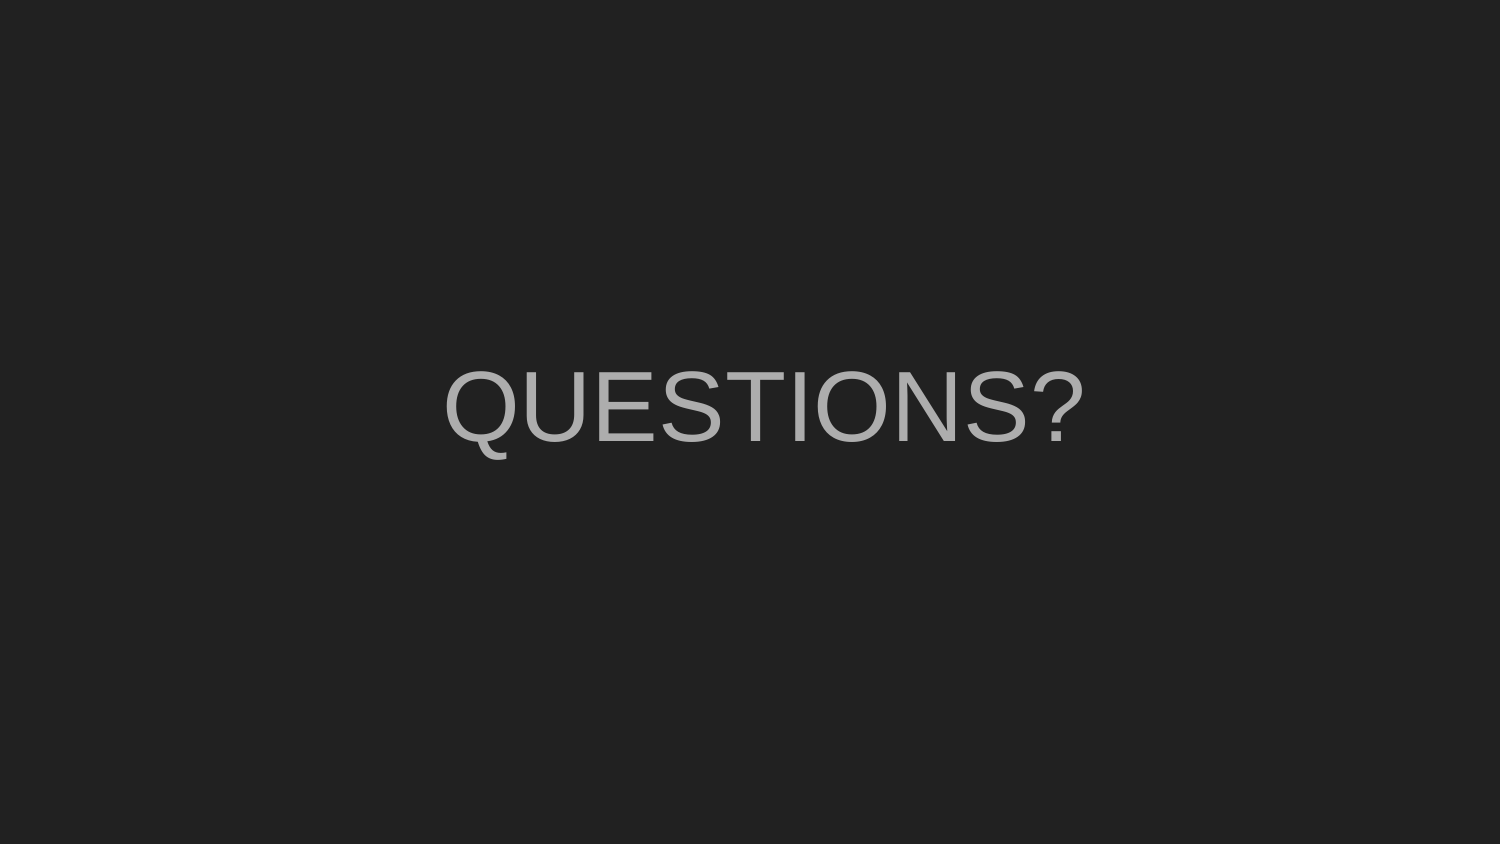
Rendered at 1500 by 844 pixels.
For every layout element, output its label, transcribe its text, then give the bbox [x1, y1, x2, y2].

list QUESTIONS? [51, 308, 1478, 750]
